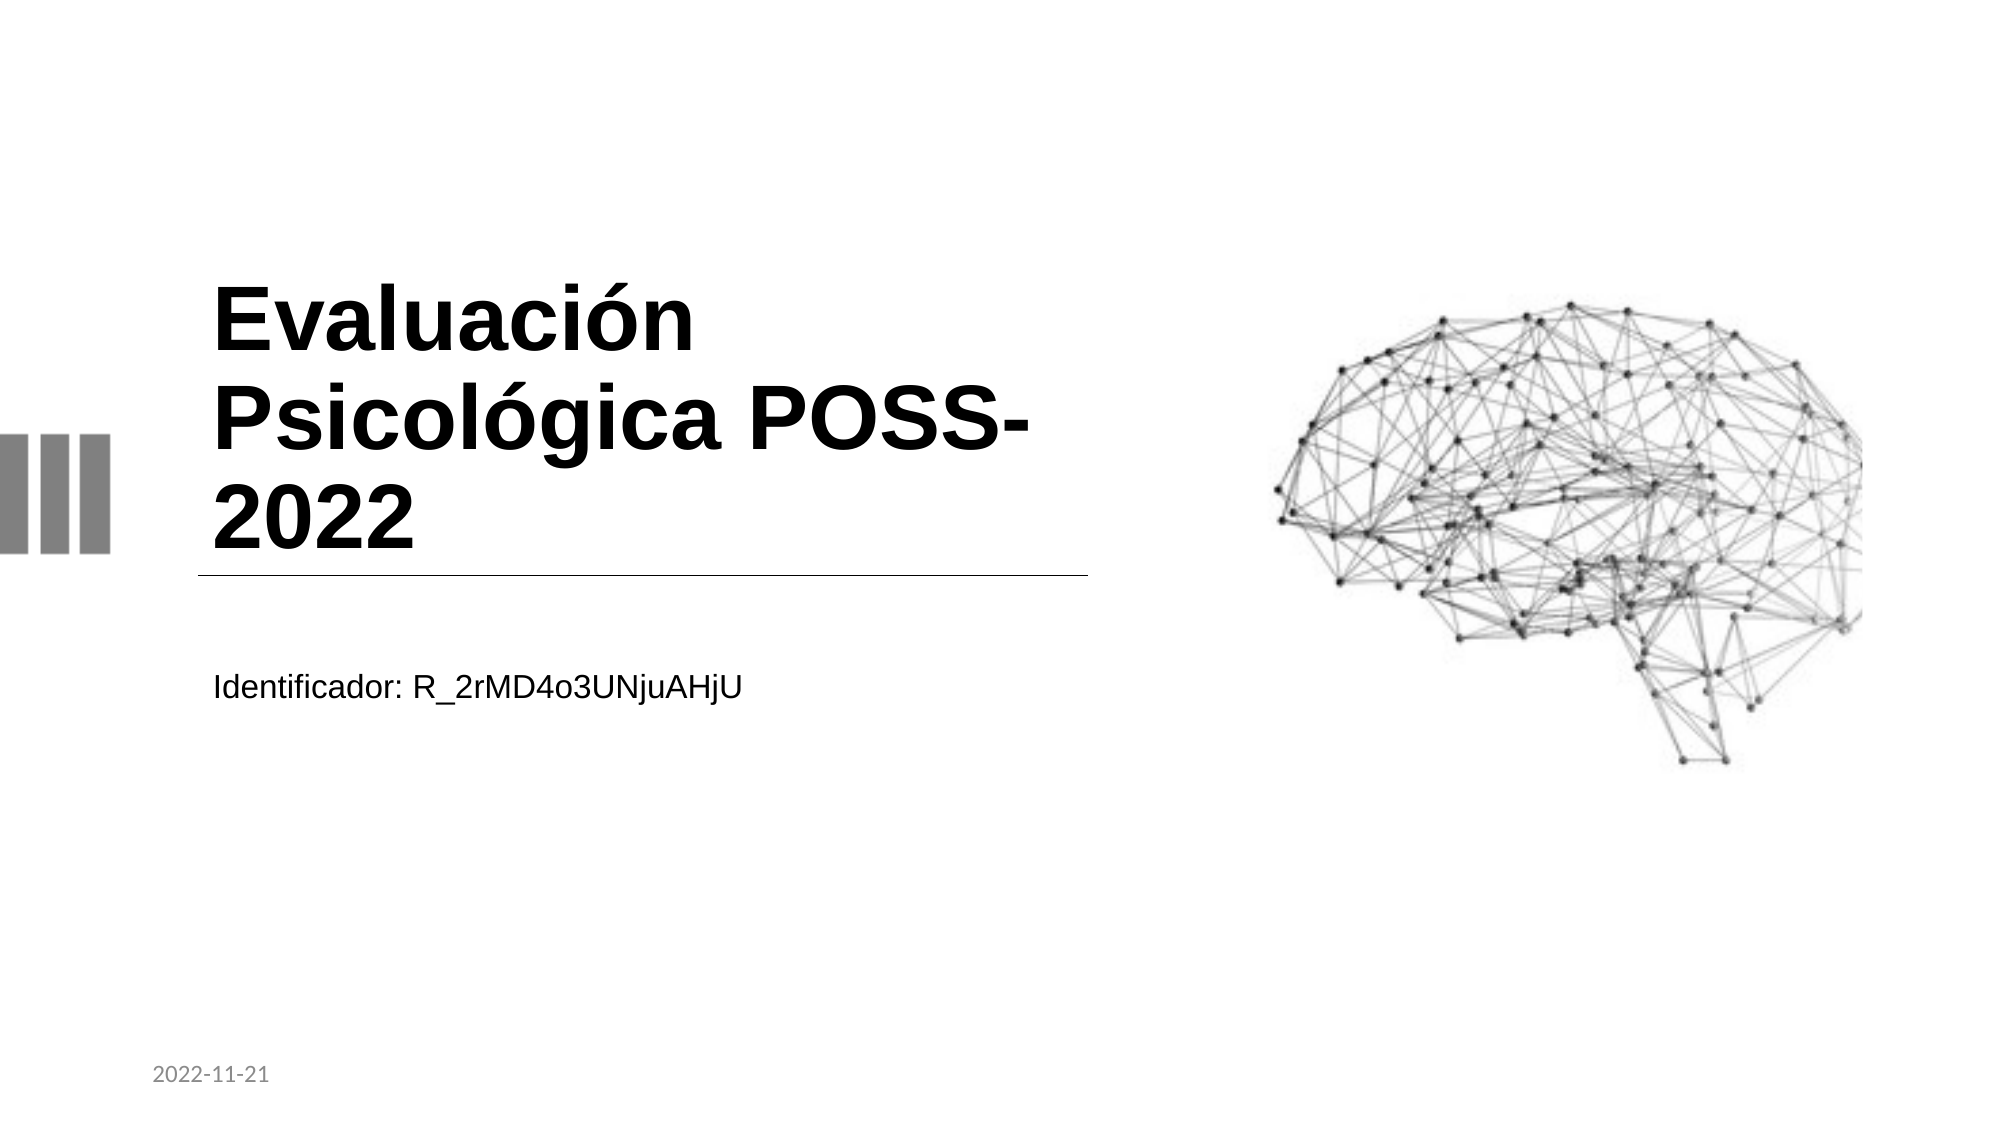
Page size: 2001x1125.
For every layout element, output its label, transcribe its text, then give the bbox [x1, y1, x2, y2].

picture [0, 420, 123, 563]
subtitle Identificador: R_2rMD4o3UNjuAHjU [197, 590, 1398, 863]
picture [1202, 208, 1863, 860]
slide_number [137, 1042, 588, 1103]
title Evaluación Psicológica POSS-2022 [197, 184, 1088, 576]
